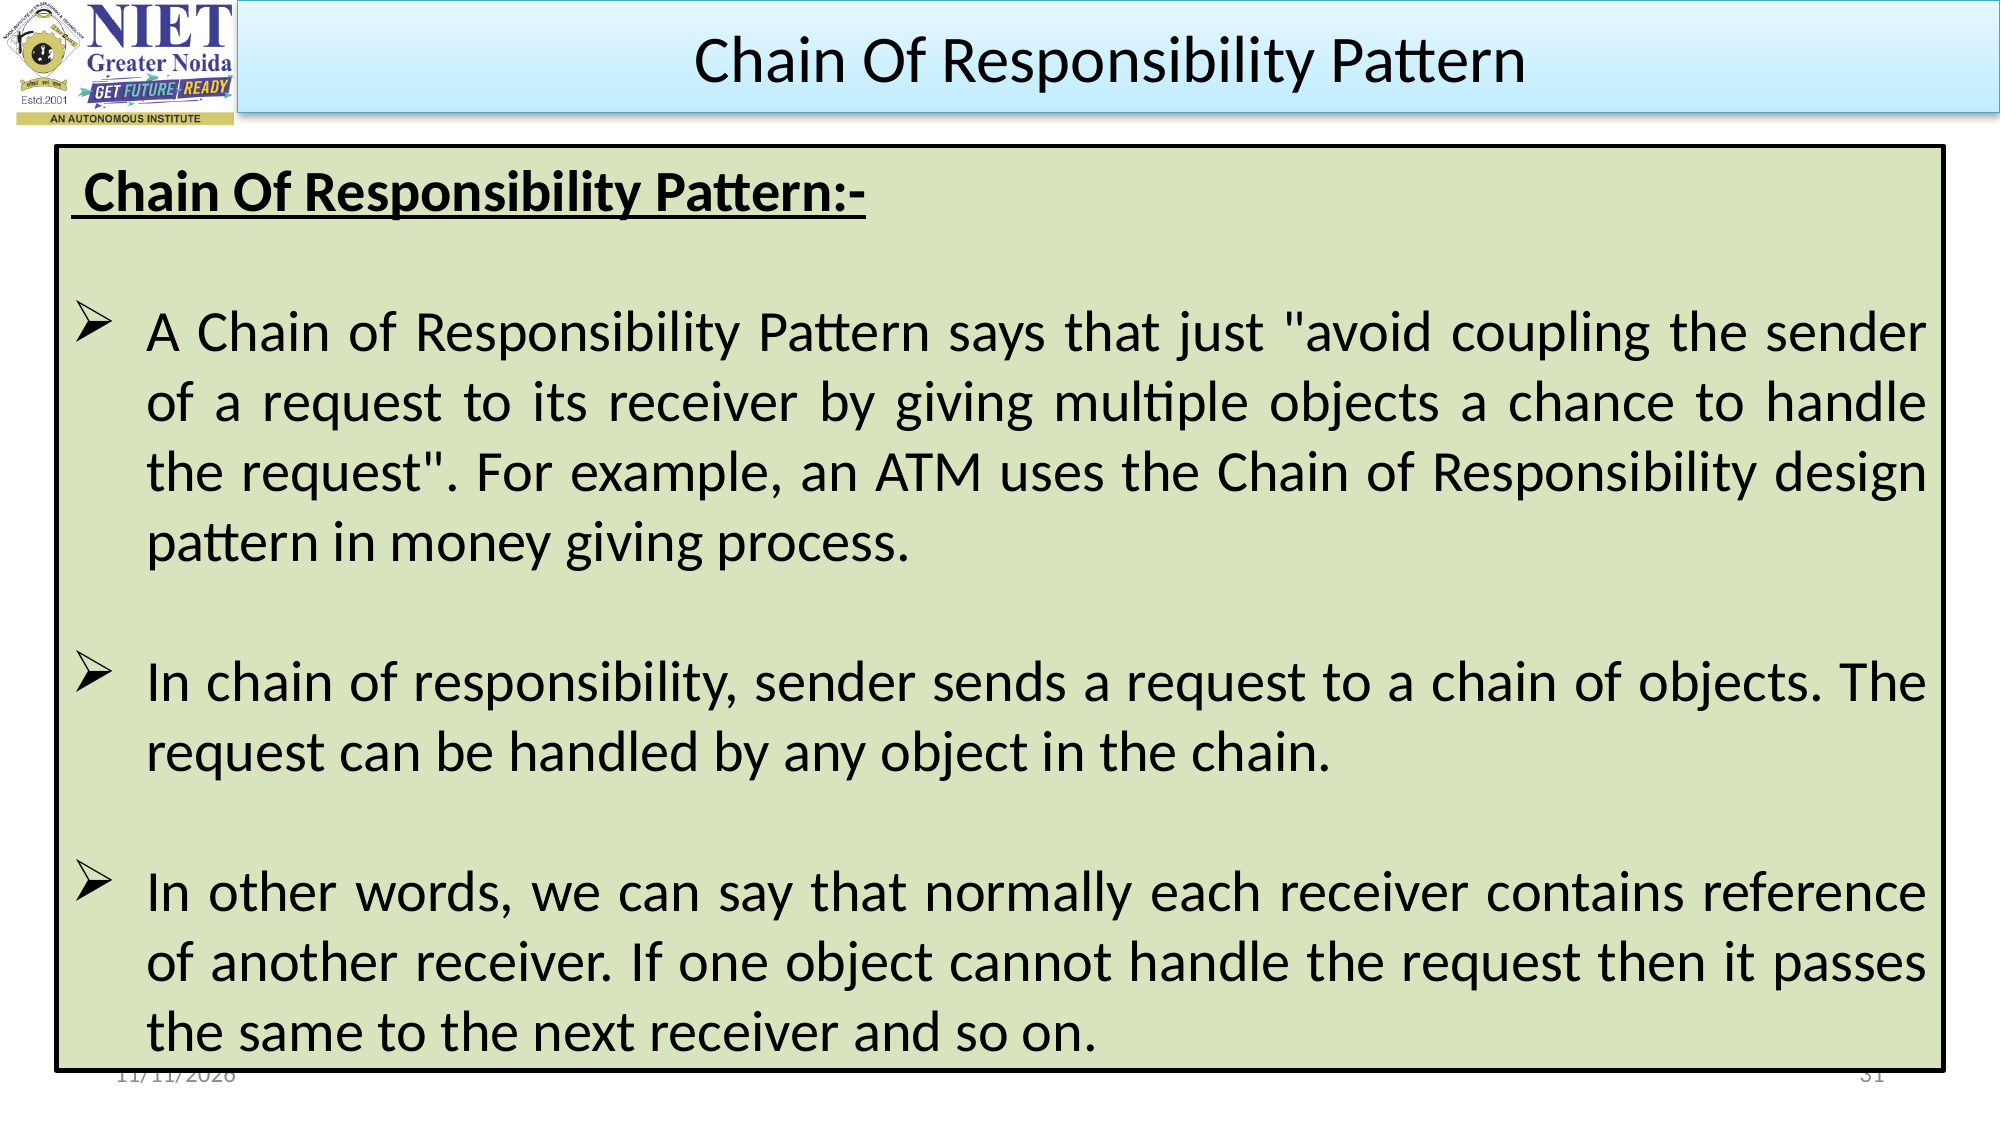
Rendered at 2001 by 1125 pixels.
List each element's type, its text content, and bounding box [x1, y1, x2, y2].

picture [3, 2, 234, 125]
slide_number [99, 1071, 567, 1103]
text_box Chain Of Responsibility Pattern:- A Chain of Responsibility Pattern says that just "avoid coupling the sender of a request to its receiver by giving multiple objects a chance to handle the request". For example, an ATM uses the Chain of Responsibility design pattern in money giving process. In chain of responsibility, sender sends a request to a chain of objects. The request can be handled by any object in the chain. In other words, we can say that normally each receiver contains reference of another receiver. If one object cannot handle the request then it passes the same to the next receiver and so on. [56, 145, 1944, 1071]
text_box Chain Of Responsibility Pattern [237, 0, 2000, 113]
slide_number 31 [1433, 1071, 1900, 1103]
